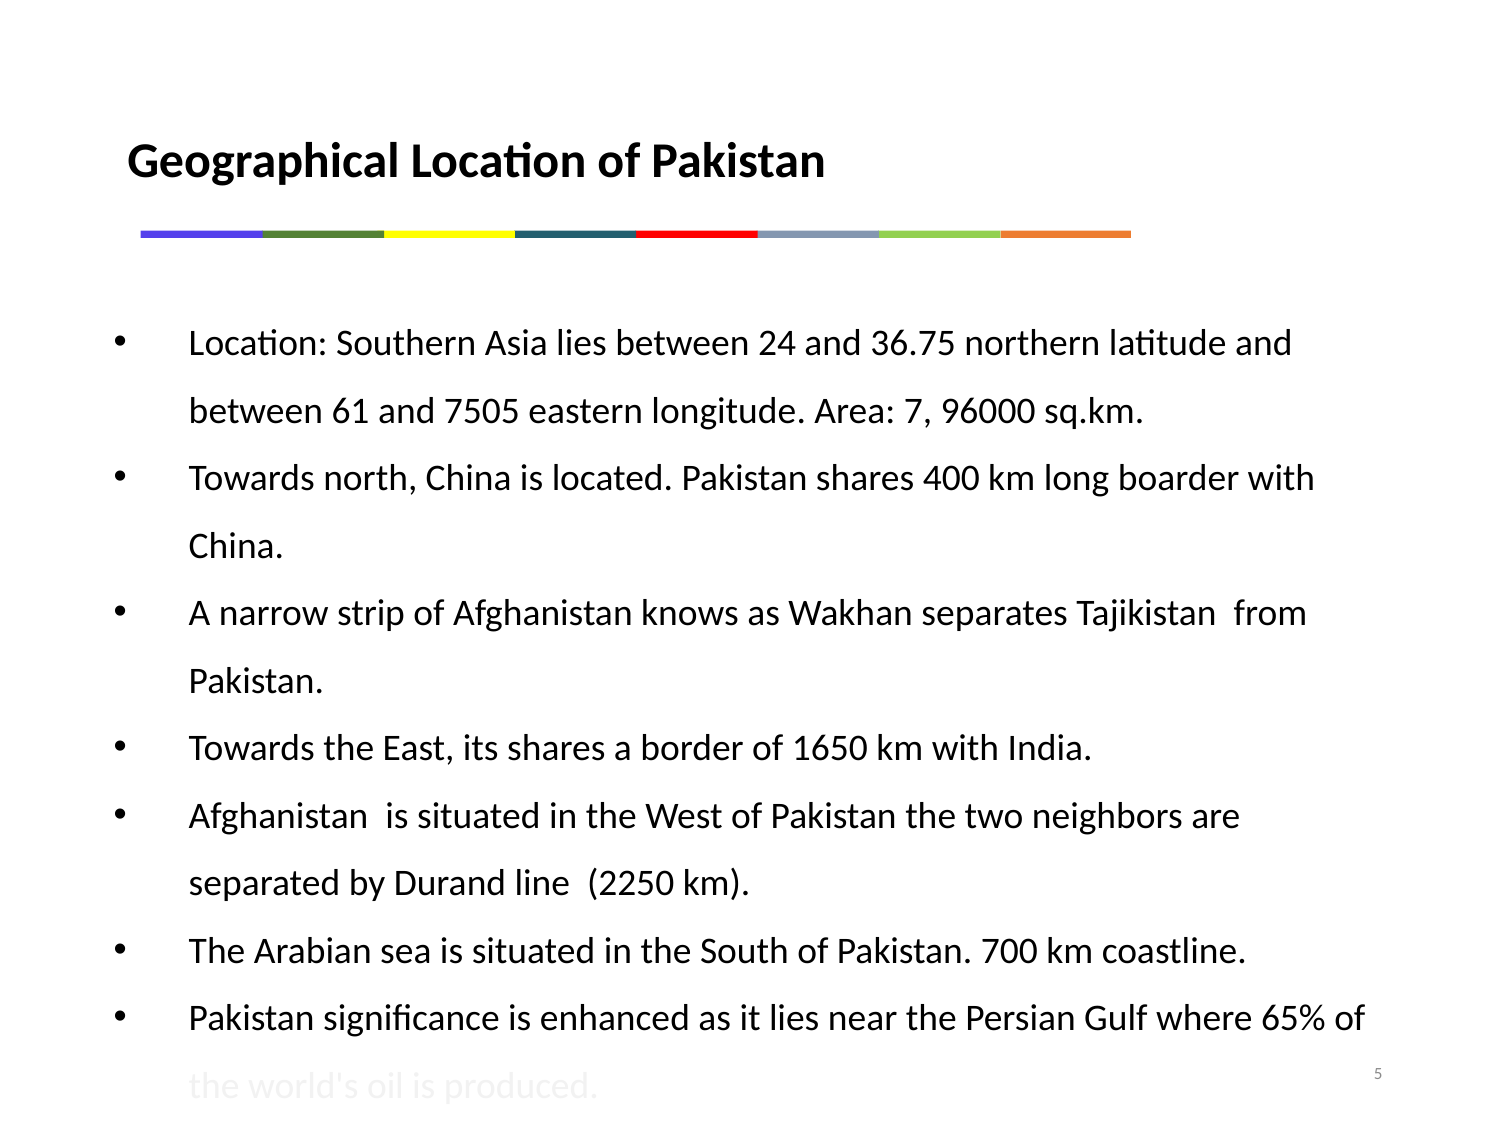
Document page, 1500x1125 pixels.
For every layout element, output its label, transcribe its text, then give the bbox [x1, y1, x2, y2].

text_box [140, 230, 1131, 239]
text_box Geographical Location of Pakistan [112, 120, 1500, 266]
text_box Location: Southern Asia lies between 24 and 36.75 northern latitude and between 61 and 7505 eastern longitude. Area: 7, 96000 sq.km. Towards north, China is located. Pakistan shares 400 km long boarder with China. A narrow strip of Afghanistan knows as Wakhan separates Tajikistan from Pakistan. Towards the East, its shares a border of 1650 km with India. Afghanistan is situated in the West of Pakistan the two neighbors are separated by Durand line (2250 km). The Arabian sea is situated in the South of Pakistan. 700 km coastline. Pakistan significance is enhanced as it lies near the Persian Gulf where 65% of the world's oil is produced. [98, 288, 1415, 1114]
slide_number 5 [1060, 1042, 1398, 1103]
